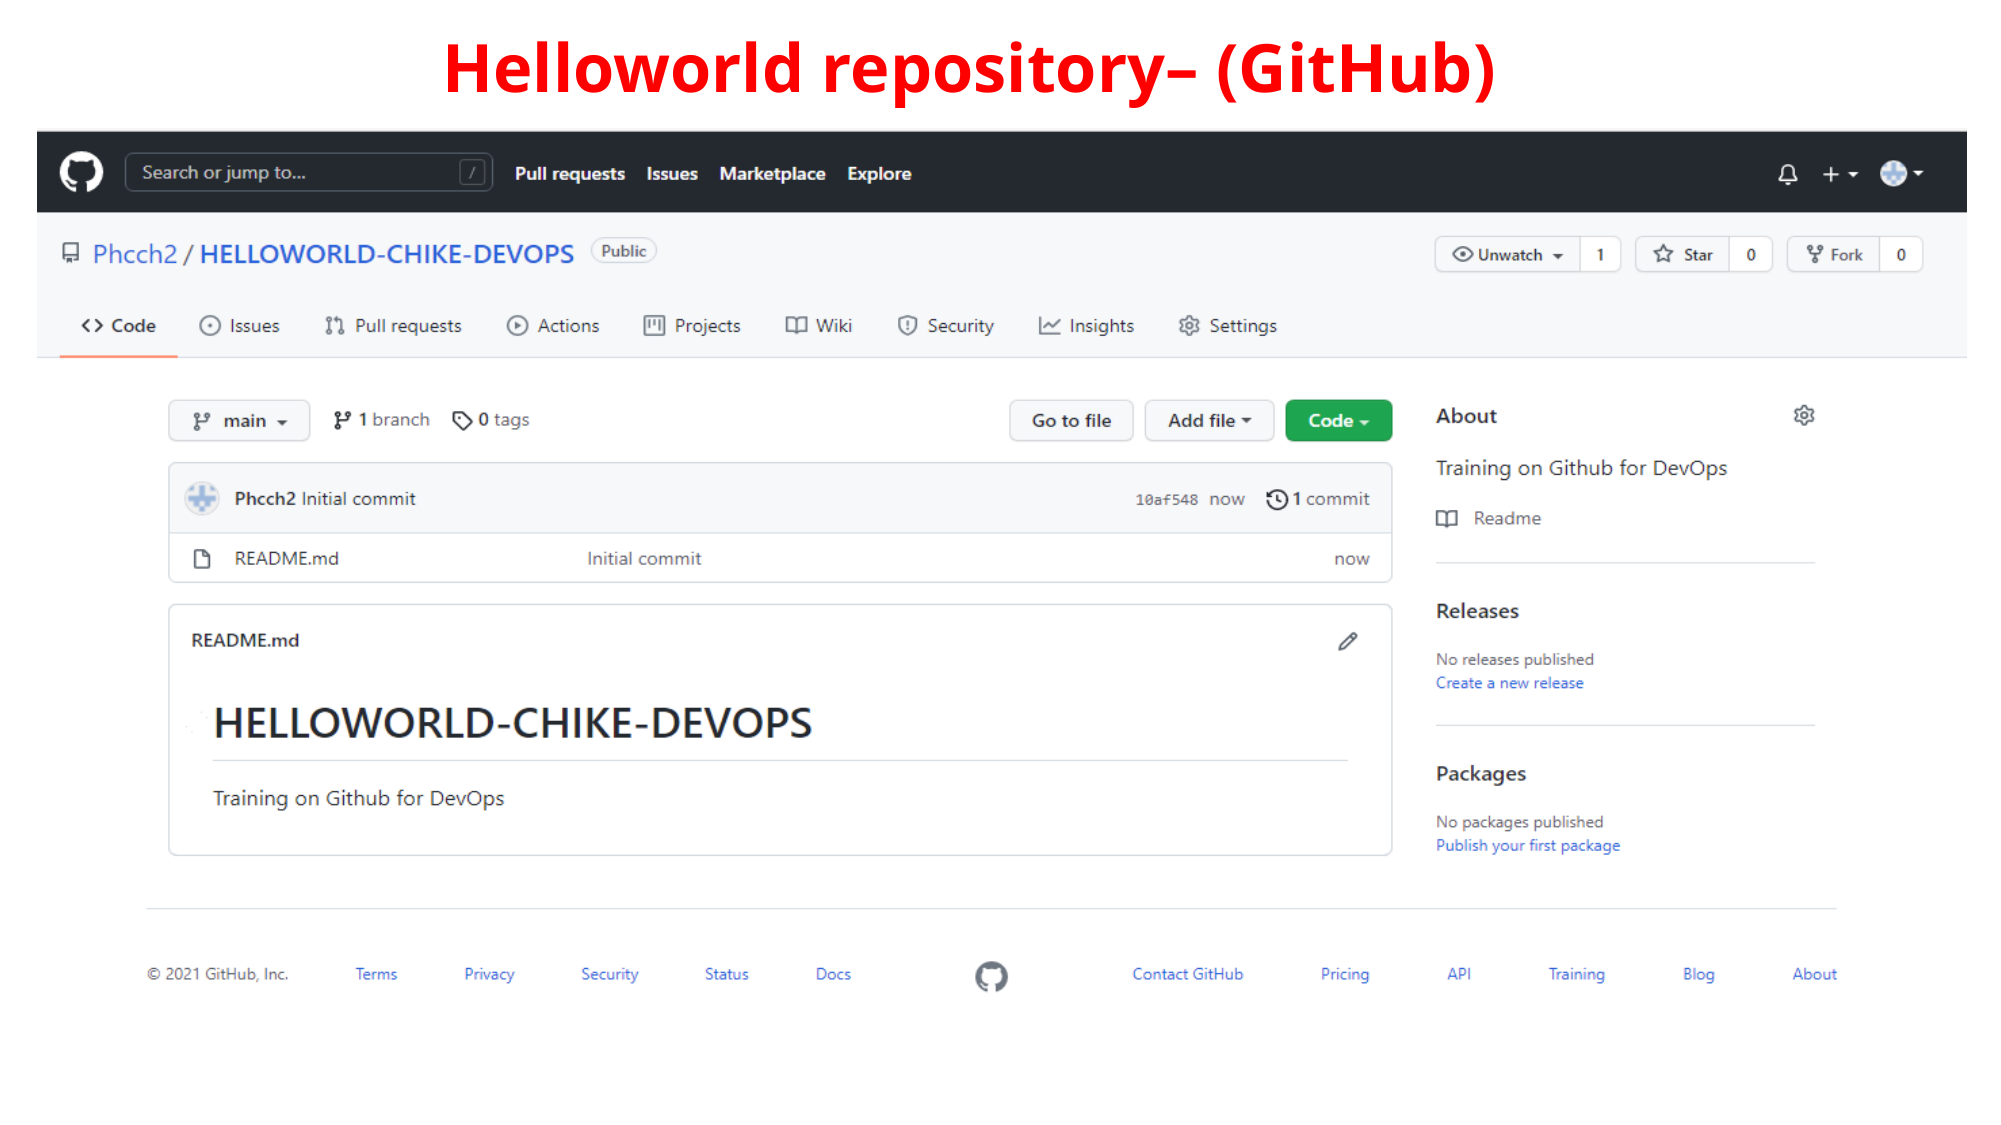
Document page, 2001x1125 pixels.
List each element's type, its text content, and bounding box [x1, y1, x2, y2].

picture [37, 128, 1967, 1111]
text_box Helloworld repository– (GitHub) [427, 18, 1512, 114]
